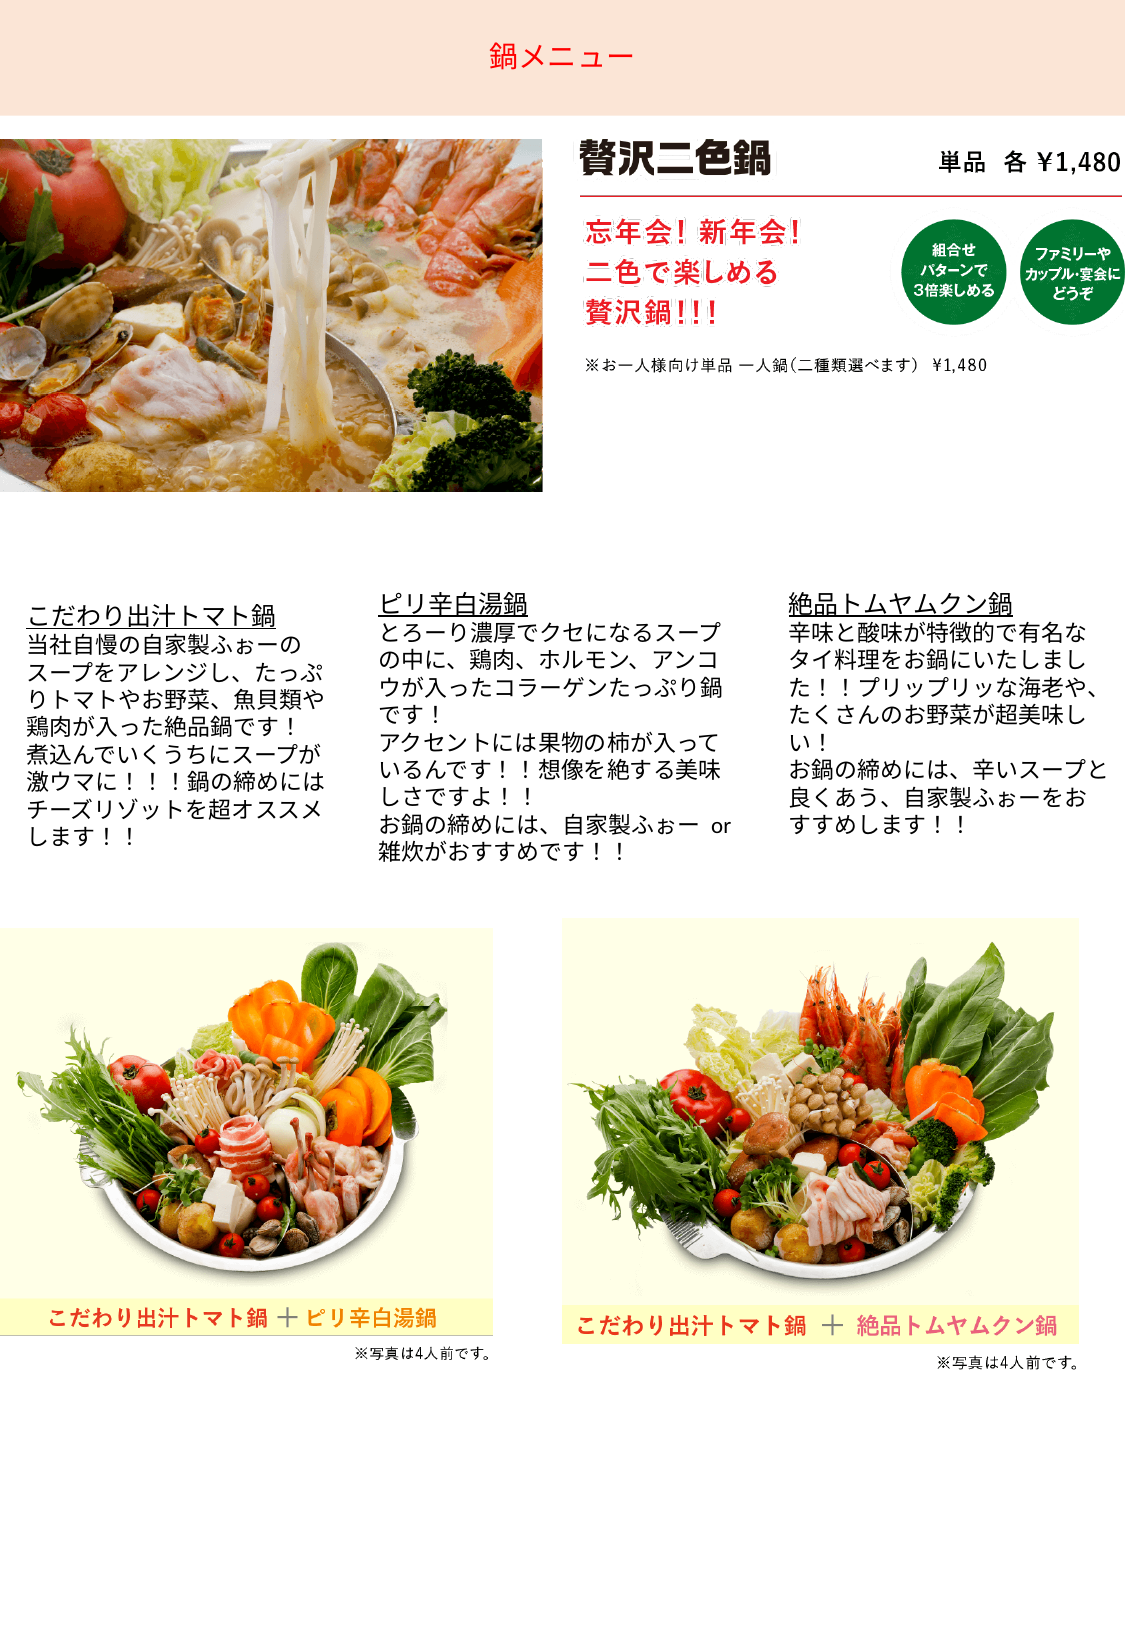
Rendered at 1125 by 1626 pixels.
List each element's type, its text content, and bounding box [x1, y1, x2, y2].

picture [0, 928, 493, 1369]
text_box こだわり出汁トマト鍋 当社自慢の自家製ふぉーのスープをアレンジし、たっぷりトマトやお野菜、魚貝類や鶏肉が入った絶品鍋です！ 煮込んでいくうちにスープが激ウマに！！！鍋の締めにはチーズリゾットを超オススメします！！ [11, 593, 353, 858]
text_box ピリ辛白湯鍋 とろーり濃厚でクセになるスープの中に、鶏肉、ホルモン、アンコウが入ったコラーゲンたっぷり鍋です！ アクセントには果物の柿が入っているんです！！想像を絶する美味しさですよ！！ お鍋の締めには、自家製ふぉー or 雑炊がおすすめです！！ [363, 580, 752, 873]
picture [0, 139, 1125, 492]
text_box 絶品トムヤムクン鍋 辛味と酸味が特徴的で有名なタイ料理をお鍋にいたしました！！プリップリッな海老や、たくさんのお野菜が超美味しい！ お鍋の締めには、辛いスープと良くあう、自家製ふぉーをおすすめします！！ [774, 580, 1125, 846]
picture [562, 918, 1079, 1379]
title 鍋メニュー [0, 0, 1125, 116]
